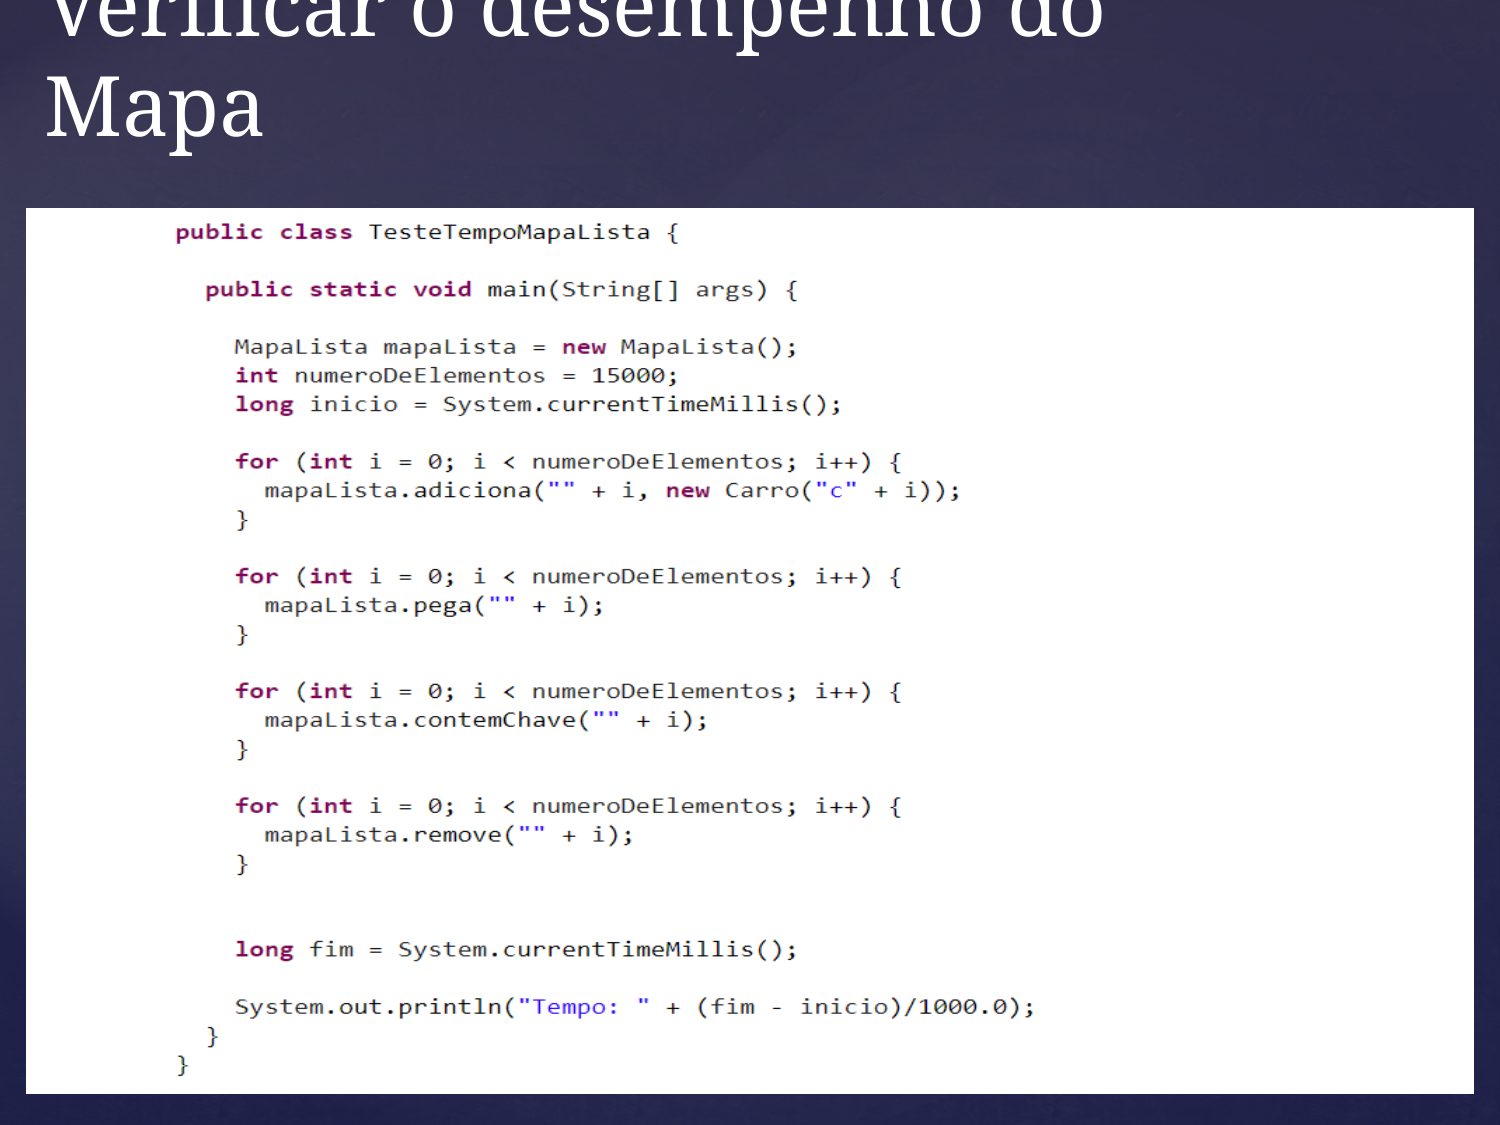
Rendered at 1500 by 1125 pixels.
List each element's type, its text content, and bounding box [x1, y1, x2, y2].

picture [25, 207, 1475, 1094]
title Verificar o desempenho do Mapa [29, 30, 1294, 161]
